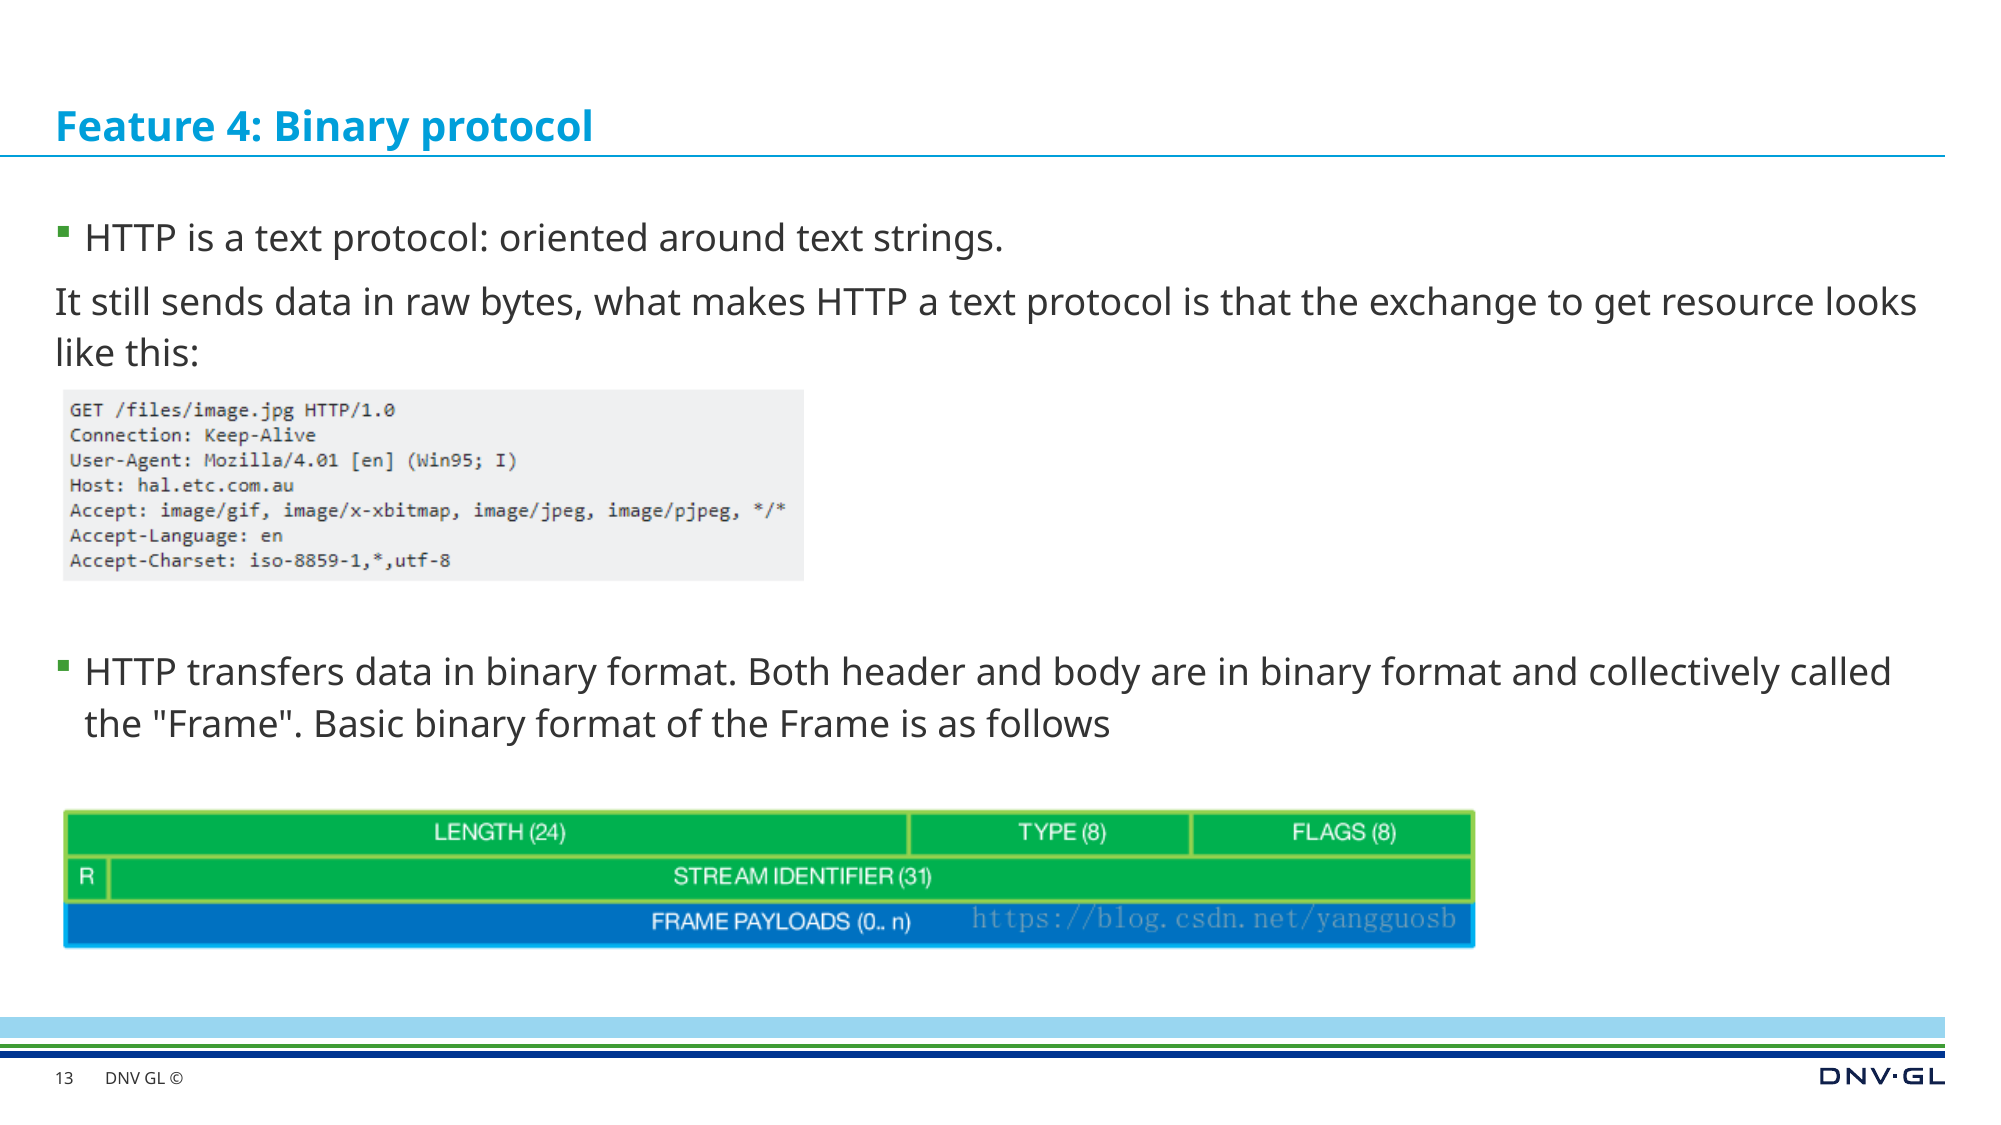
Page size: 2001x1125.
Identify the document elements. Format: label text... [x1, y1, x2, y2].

picture [37, 761, 1510, 971]
picture [54, 379, 804, 590]
slide_number 13 [54, 1067, 101, 1098]
list HTTP is a text protocol: oriented around text strings. It still sends data in raw bytes, what makes HTTP a text protocol is that the exchange to get resource looks like this: HTTP transfers data in binary format. Both header and body are in binary format and collectively called the "Frame". Basic binary format of the Frame is as follows [54, 208, 1945, 970]
title Feature 4: Binary protocol [54, 39, 1945, 150]
